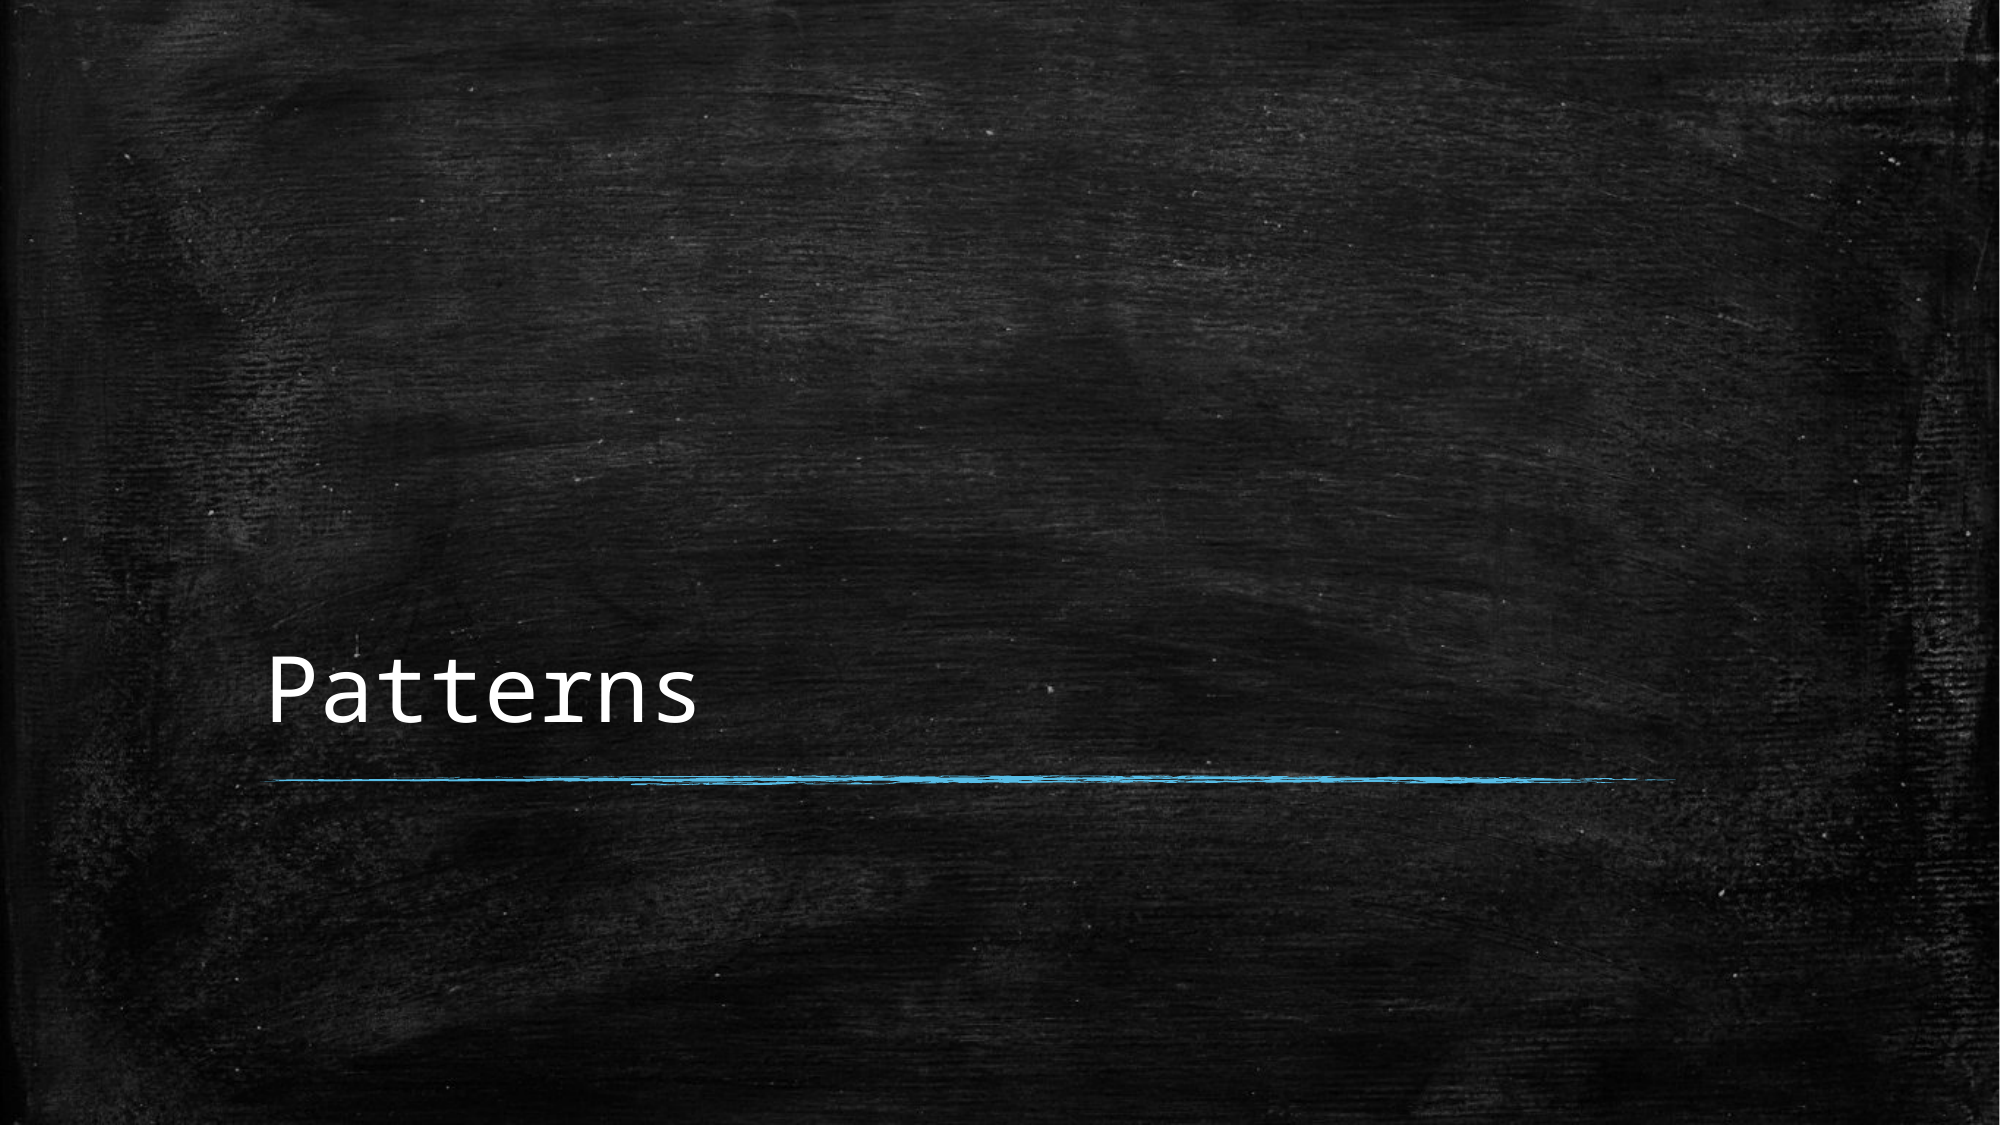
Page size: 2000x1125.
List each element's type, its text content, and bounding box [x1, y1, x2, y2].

title Patterns [249, 312, 1750, 750]
